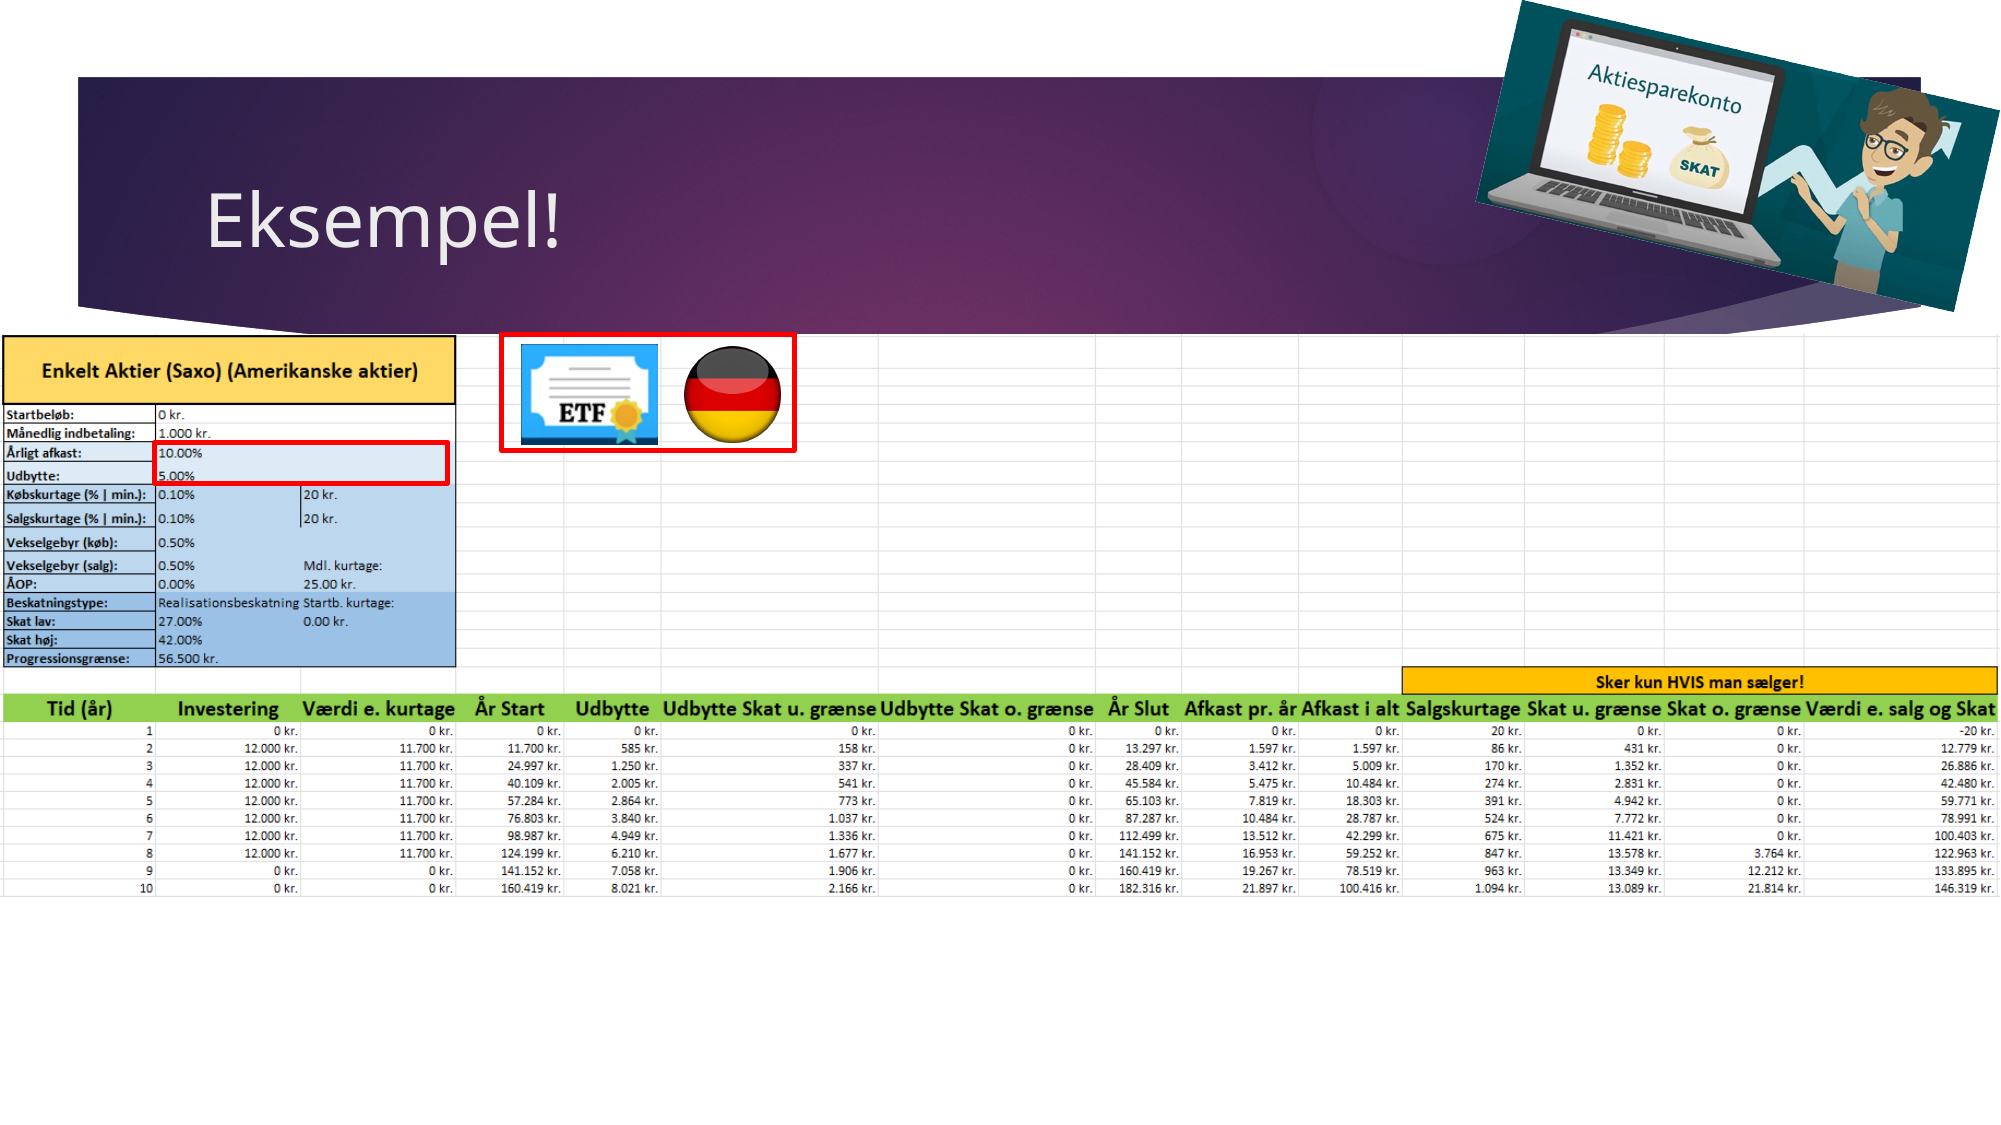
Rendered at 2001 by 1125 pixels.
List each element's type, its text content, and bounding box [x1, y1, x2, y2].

title Eksempel! [189, 159, 1627, 276]
picture [1476, 0, 1999, 312]
picture [0, 334, 2000, 897]
